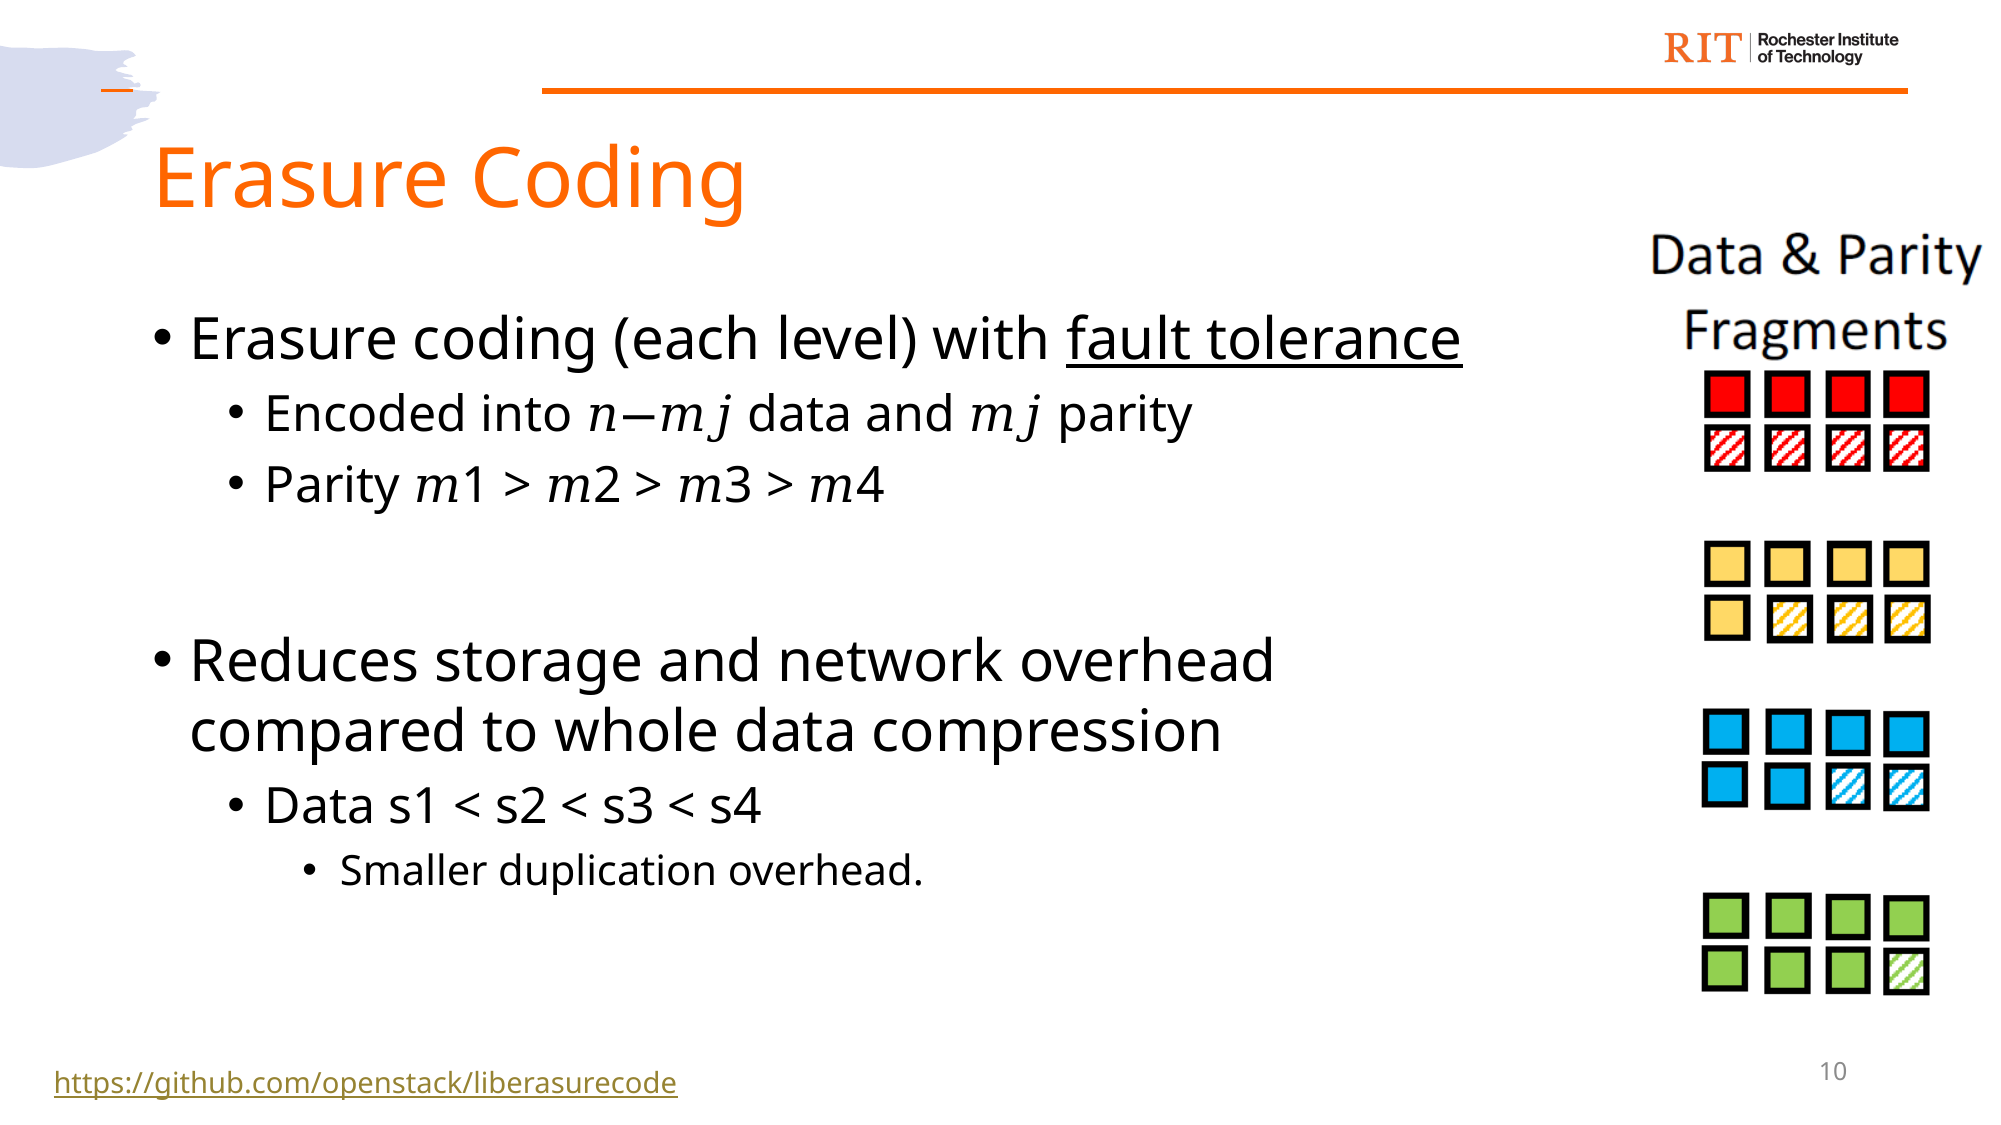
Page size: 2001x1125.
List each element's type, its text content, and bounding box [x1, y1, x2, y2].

list Erasure coding (each level) with fault tolerance Encoded into 𝑛−𝑚𝑗 data and 𝑚𝑗 parity Parity 𝑚1 > 𝑚2 > 𝑚3 > 𝑚4 Reduces storage and network overhead compared to whole data compression Data s1 < s2 < s3 < s4 Smaller duplication overhead. [137, 293, 1576, 1034]
title Erasure Coding [137, 90, 1863, 272]
slide_number 10 [1412, 1042, 1863, 1103]
text_box https://github.com/openstack/liberasurecode [38, 1056, 1039, 1112]
picture [1627, 209, 1996, 1038]
picture [1655, 27, 1908, 69]
